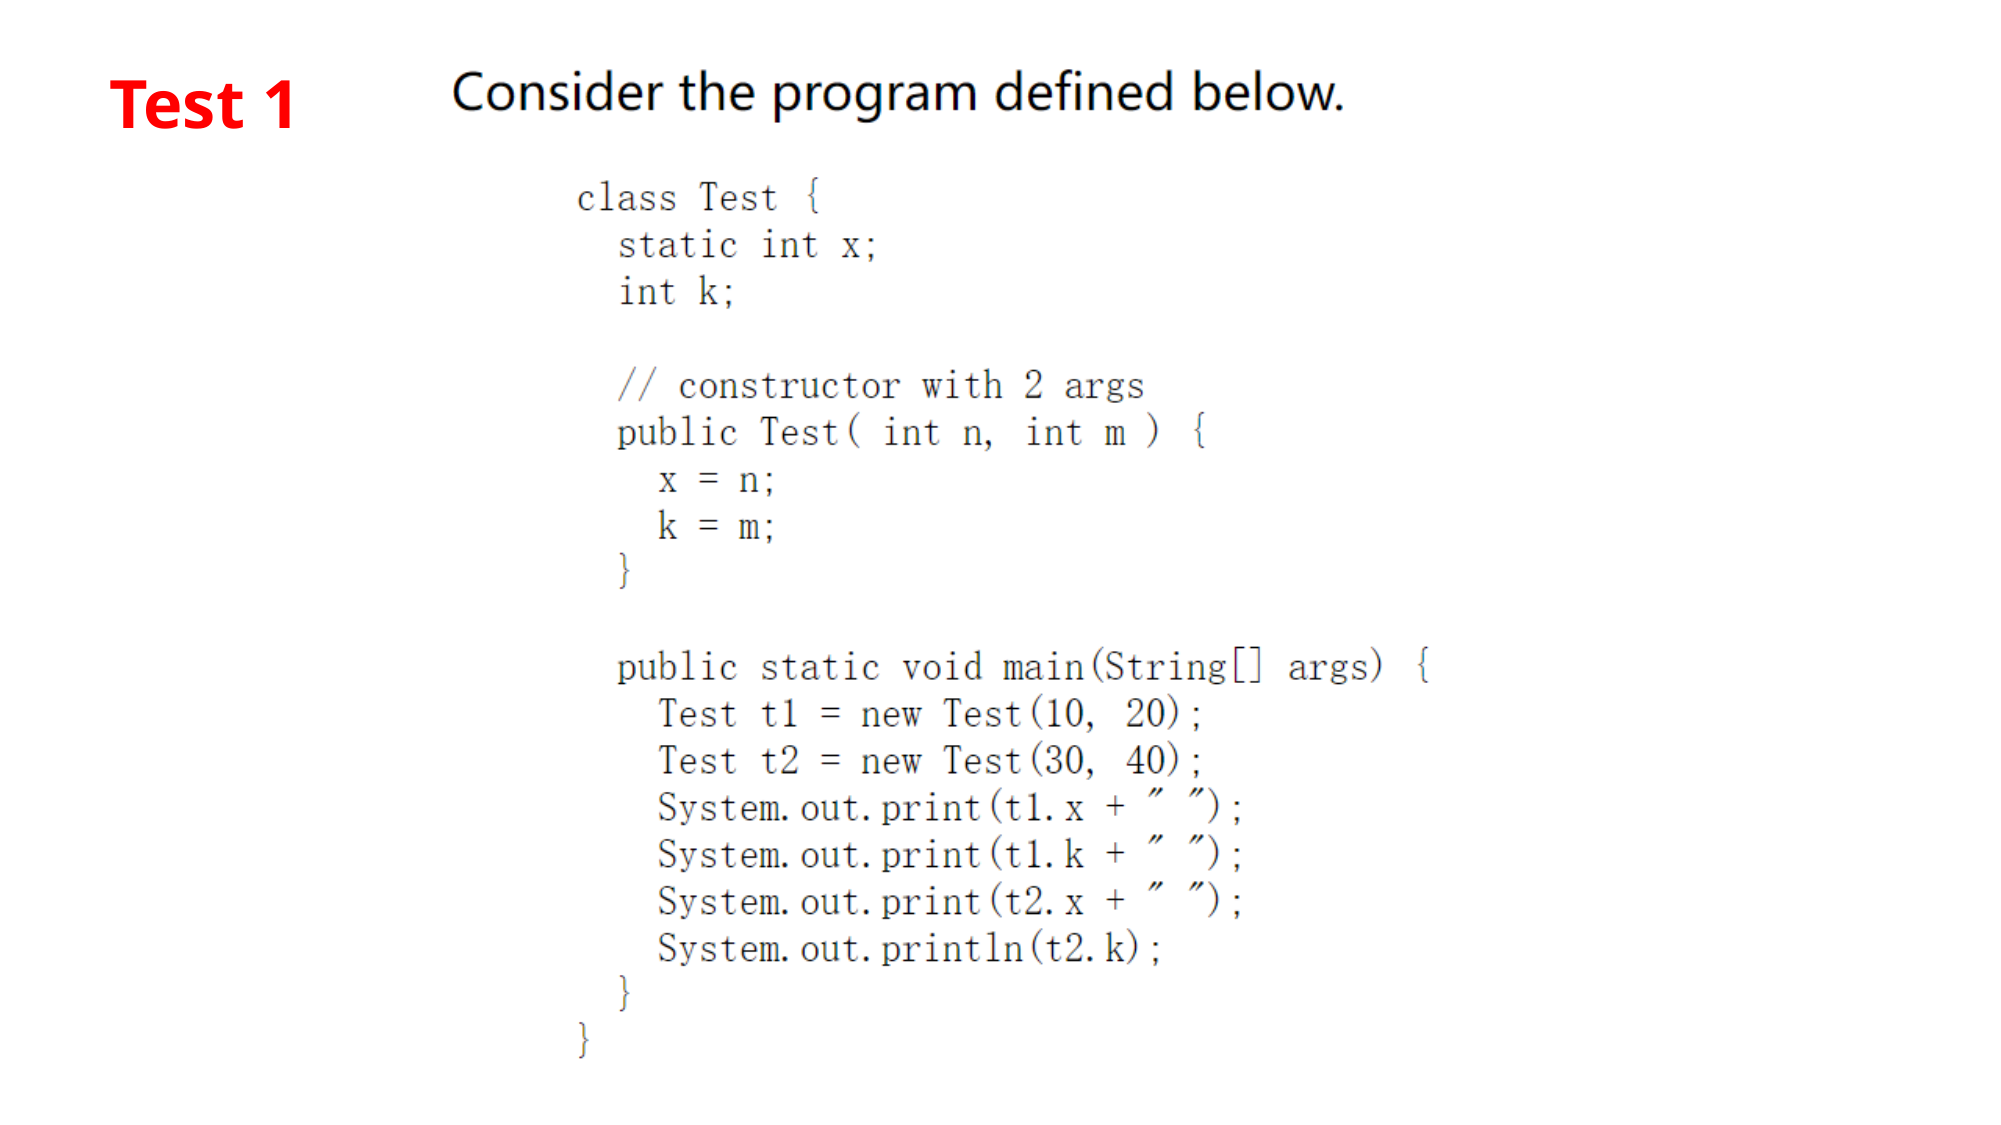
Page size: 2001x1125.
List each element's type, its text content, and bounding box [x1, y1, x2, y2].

text_box Test 1 [94, 54, 423, 150]
picture [453, 54, 1465, 1071]
